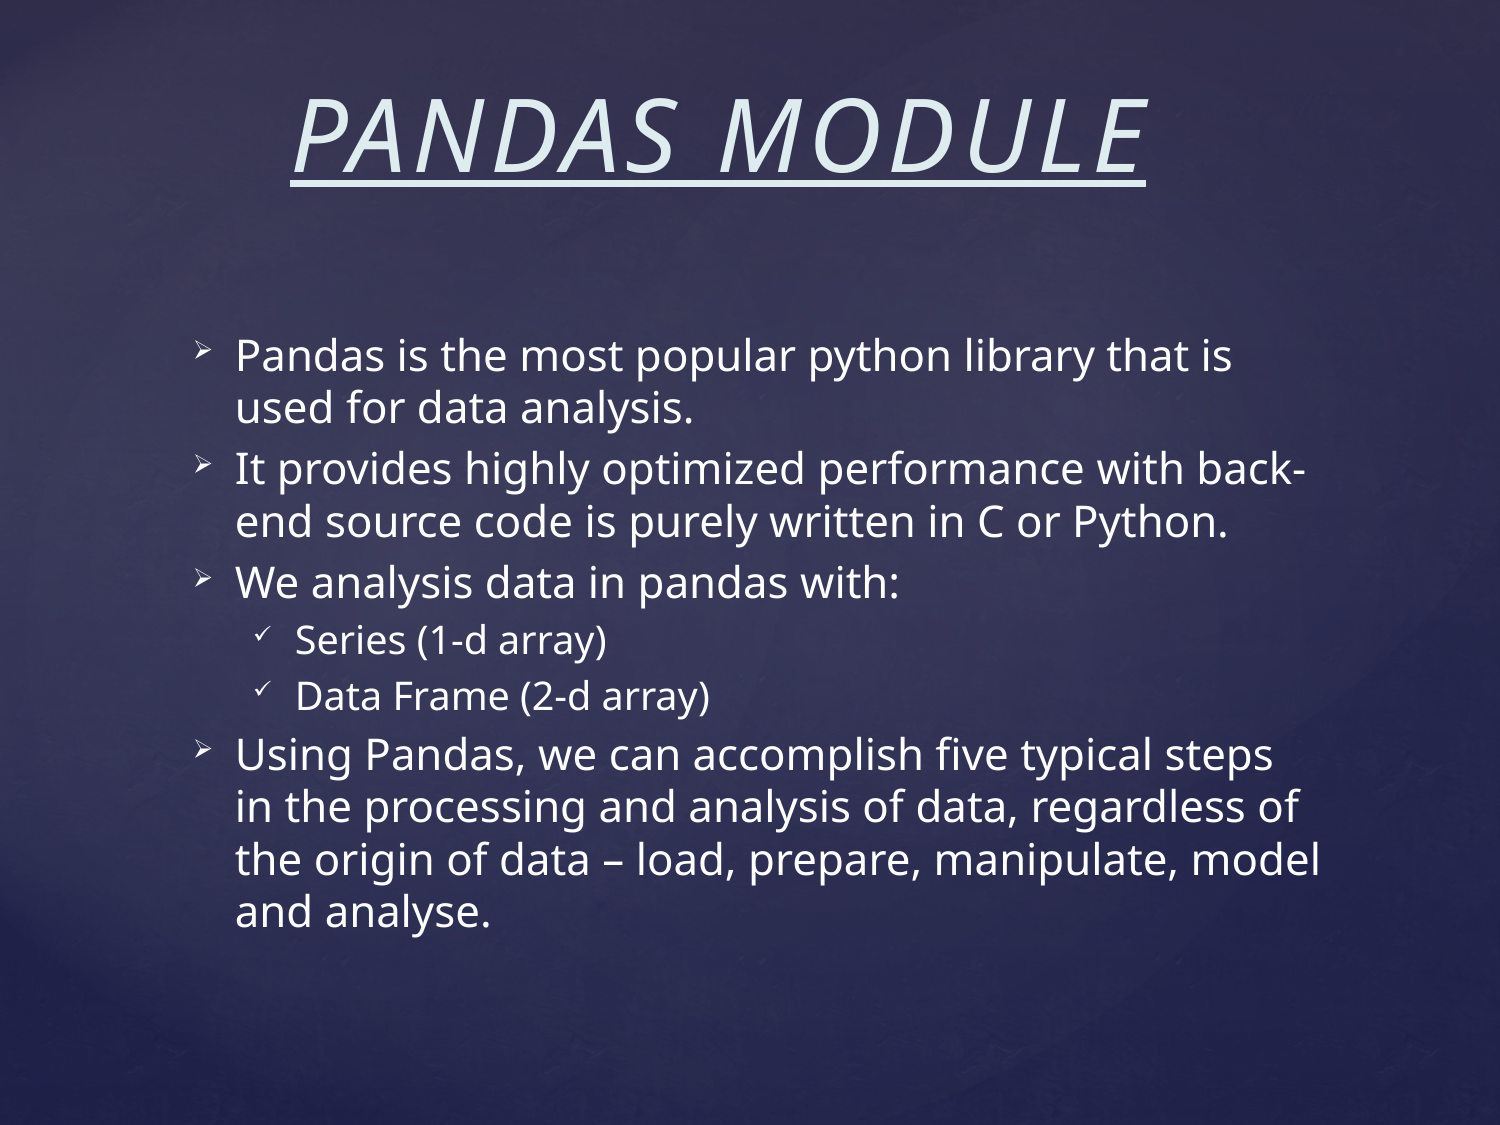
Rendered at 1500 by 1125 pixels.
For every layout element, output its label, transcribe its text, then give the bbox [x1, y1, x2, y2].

list Pandas is the most popular python library that is used for data analysis. It provides highly optimized performance with back-end source code is purely written in C or Python. We analysis data in pandas with: Series (1-d array) Data Frame (2-d array) Using Pandas, we can accomplish five typical steps in the processing and analysis of data, regardless of the origin of data – load, prepare, manipulate, model and analyse. [174, 249, 1338, 1075]
title PANDAS MODULE [275, 12, 1413, 200]
